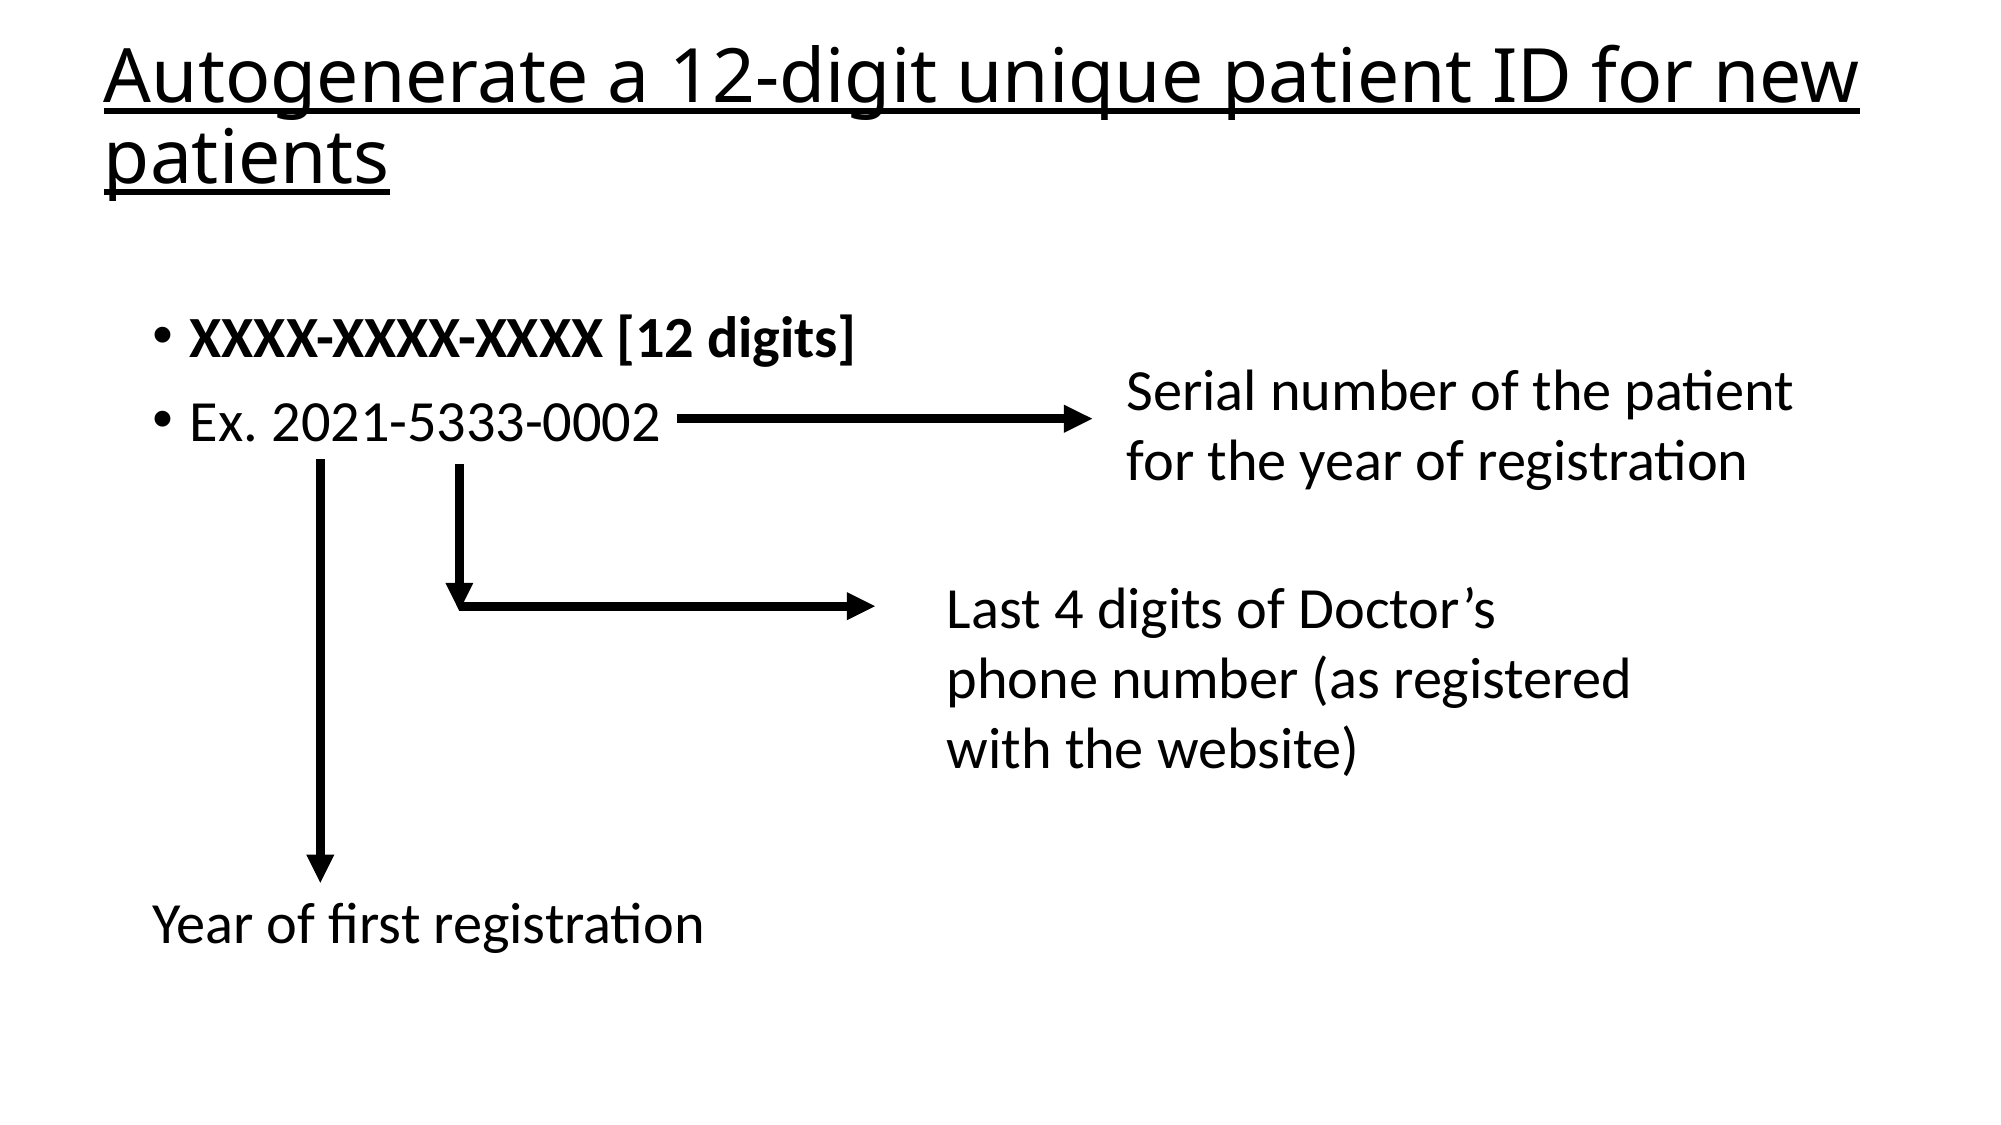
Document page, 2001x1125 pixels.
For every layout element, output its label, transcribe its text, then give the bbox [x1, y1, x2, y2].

list XXXX-XXXX-XXXX [12 digits] Ex. 2021-5333-0002 Year of first registration [137, 299, 1863, 1014]
text_box Last 4 digits of Doctor’s phone number (as registered with the website) [932, 562, 1663, 788]
title Autogenerate a 12-digit unique patient ID for new patients [89, 10, 1983, 228]
text_box Serial number of the patient for the year of registration [1112, 344, 1843, 500]
